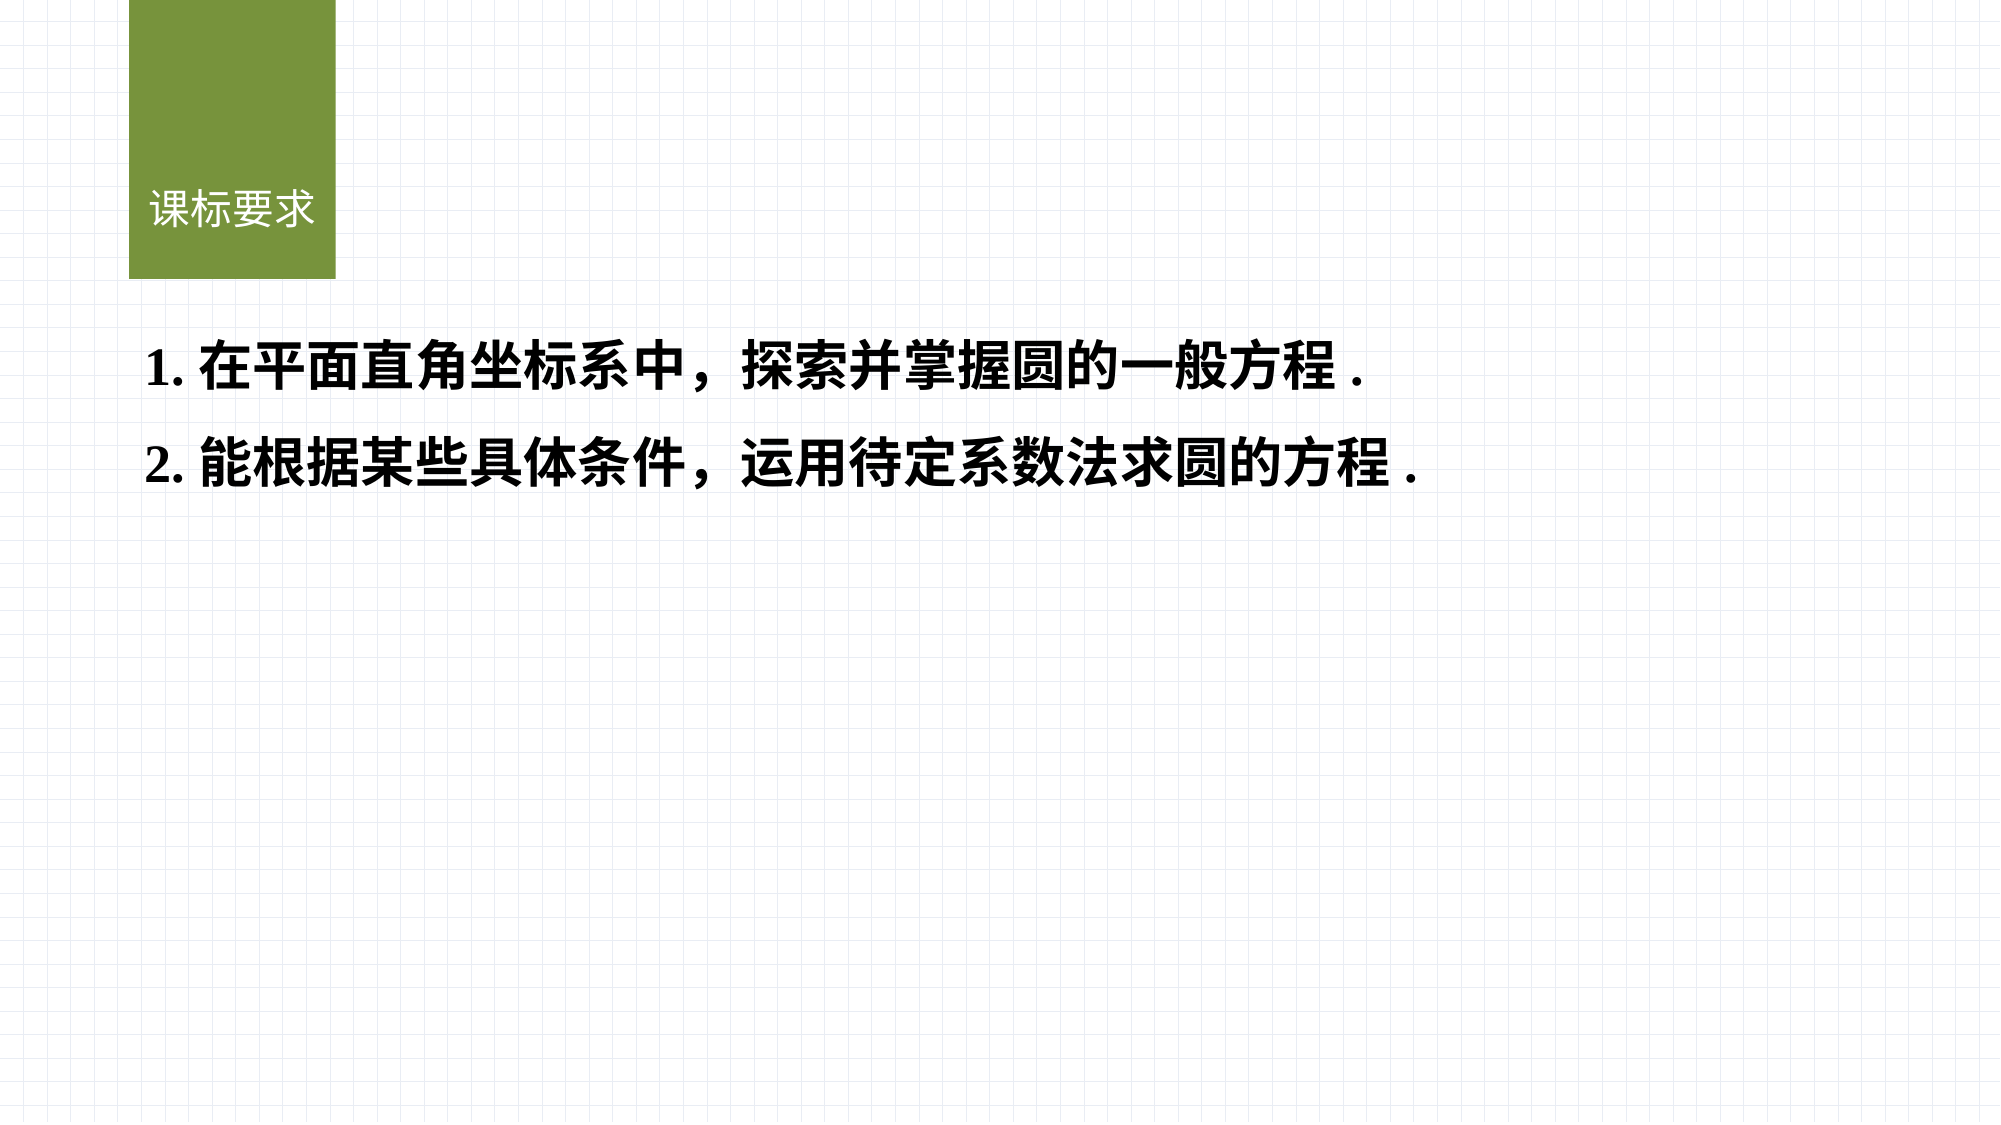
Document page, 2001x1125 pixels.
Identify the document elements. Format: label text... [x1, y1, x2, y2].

text_box [128, 0, 337, 170]
text_box [128, 234, 337, 280]
text_box 课标要求 [100, 170, 365, 234]
text_box 1.在平面直角坐标系中，探索并掌握圆的一般方程. 2.能根据某些具体条件，运用待定系数法求圆的方程. [129, 291, 1873, 502]
